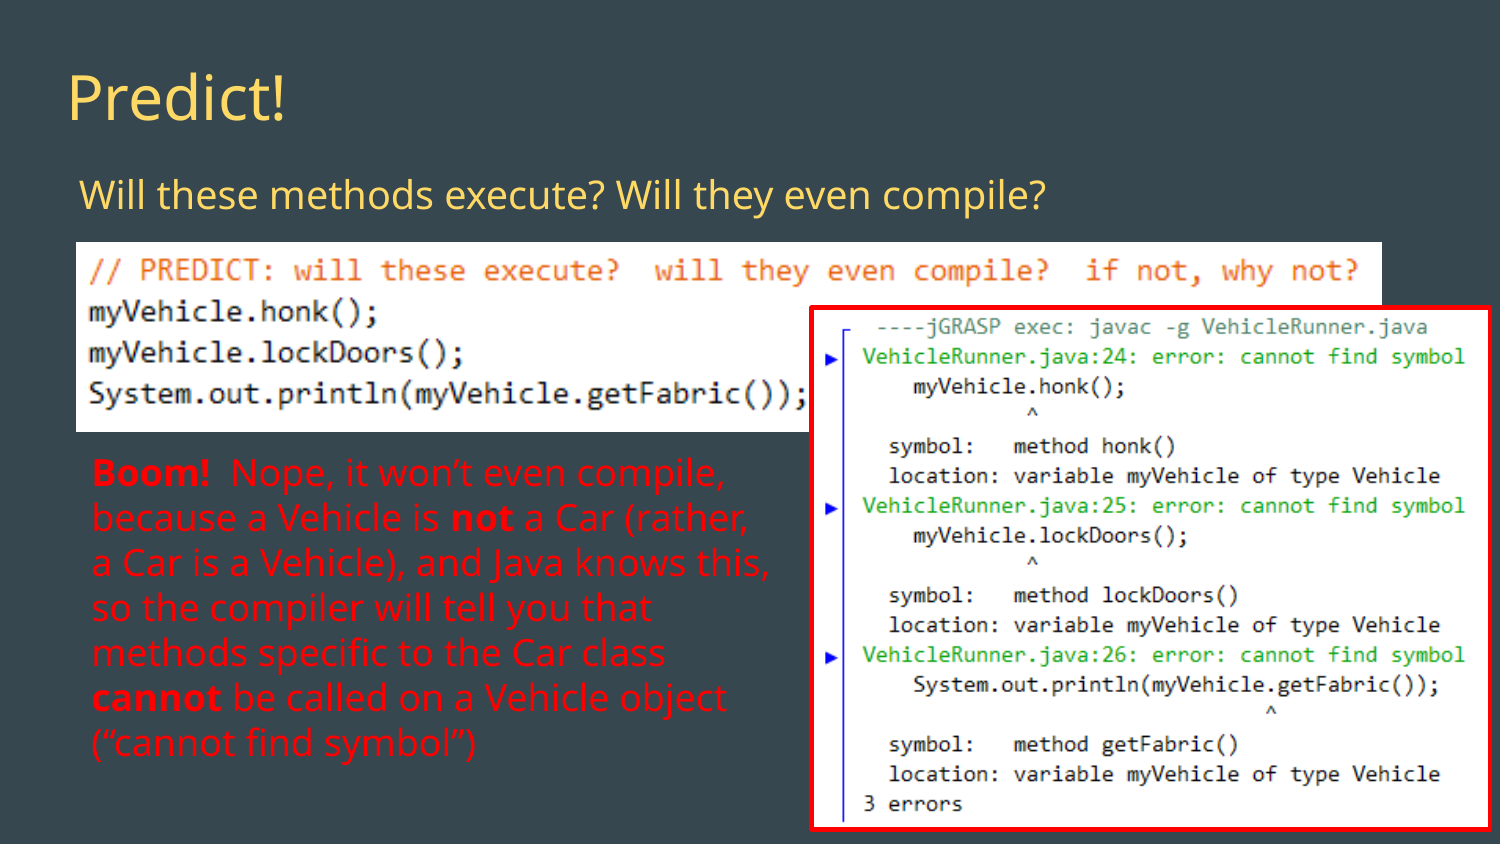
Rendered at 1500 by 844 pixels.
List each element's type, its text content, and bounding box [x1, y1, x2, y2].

title Predict! [51, 42, 1449, 137]
text_box Will these methods execute? Will they even compile? [63, 155, 1083, 233]
picture [76, 242, 1488, 828]
text_box Boom! Nope, it won’t even compile, because a Vehicle is not a Car (rather, a Car is a Vehicle), and Java knows this, so the compiler will tell you that methods specific to the Car class cannot be called on a Vehicle object (“cannot find symbol”) [76, 440, 789, 780]
